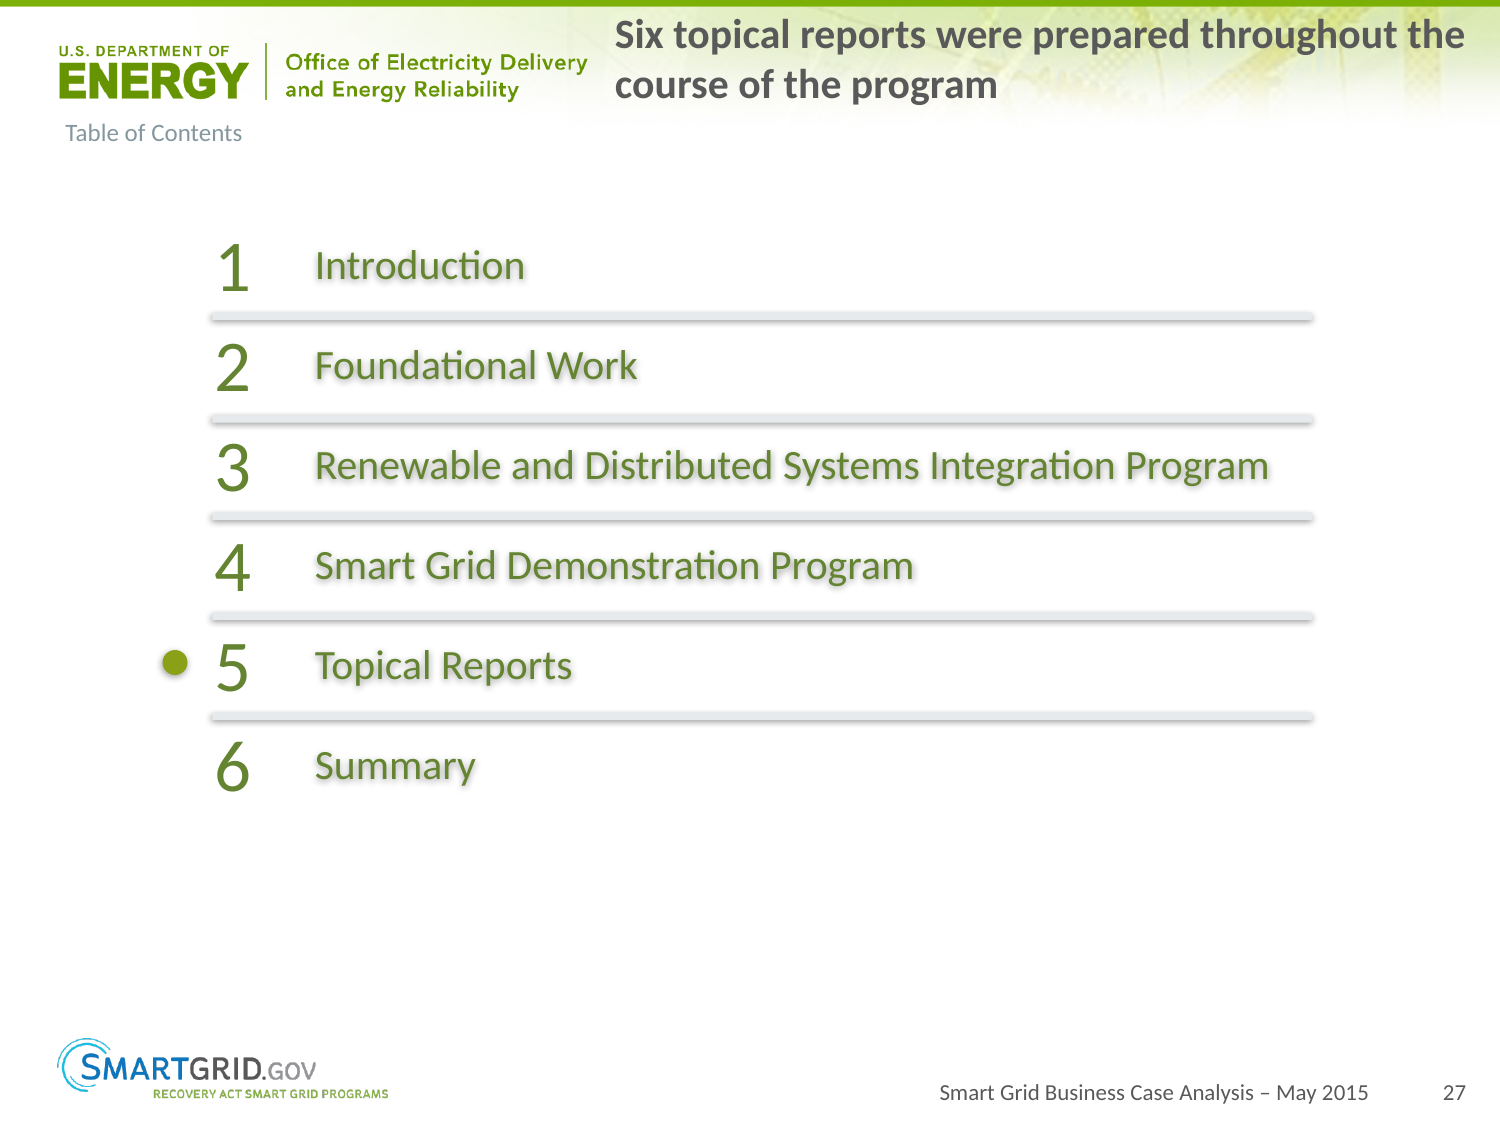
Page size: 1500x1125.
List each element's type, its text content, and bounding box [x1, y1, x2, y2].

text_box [199, 399, 1313, 499]
text_box [161, 649, 189, 676]
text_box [199, 299, 1313, 399]
picture [0, 0, 599, 128]
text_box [199, 199, 1313, 299]
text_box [199, 599, 1313, 699]
title Table of Contents [50, 99, 1446, 163]
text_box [199, 699, 1313, 826]
text_box Smart Grid Business Case Analysis – May 2015 [924, 1062, 1438, 1113]
picture [50, 1036, 401, 1100]
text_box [199, 499, 1313, 599]
text_box Six topical reports were prepared throughout the course of the program [599, 0, 1500, 150]
